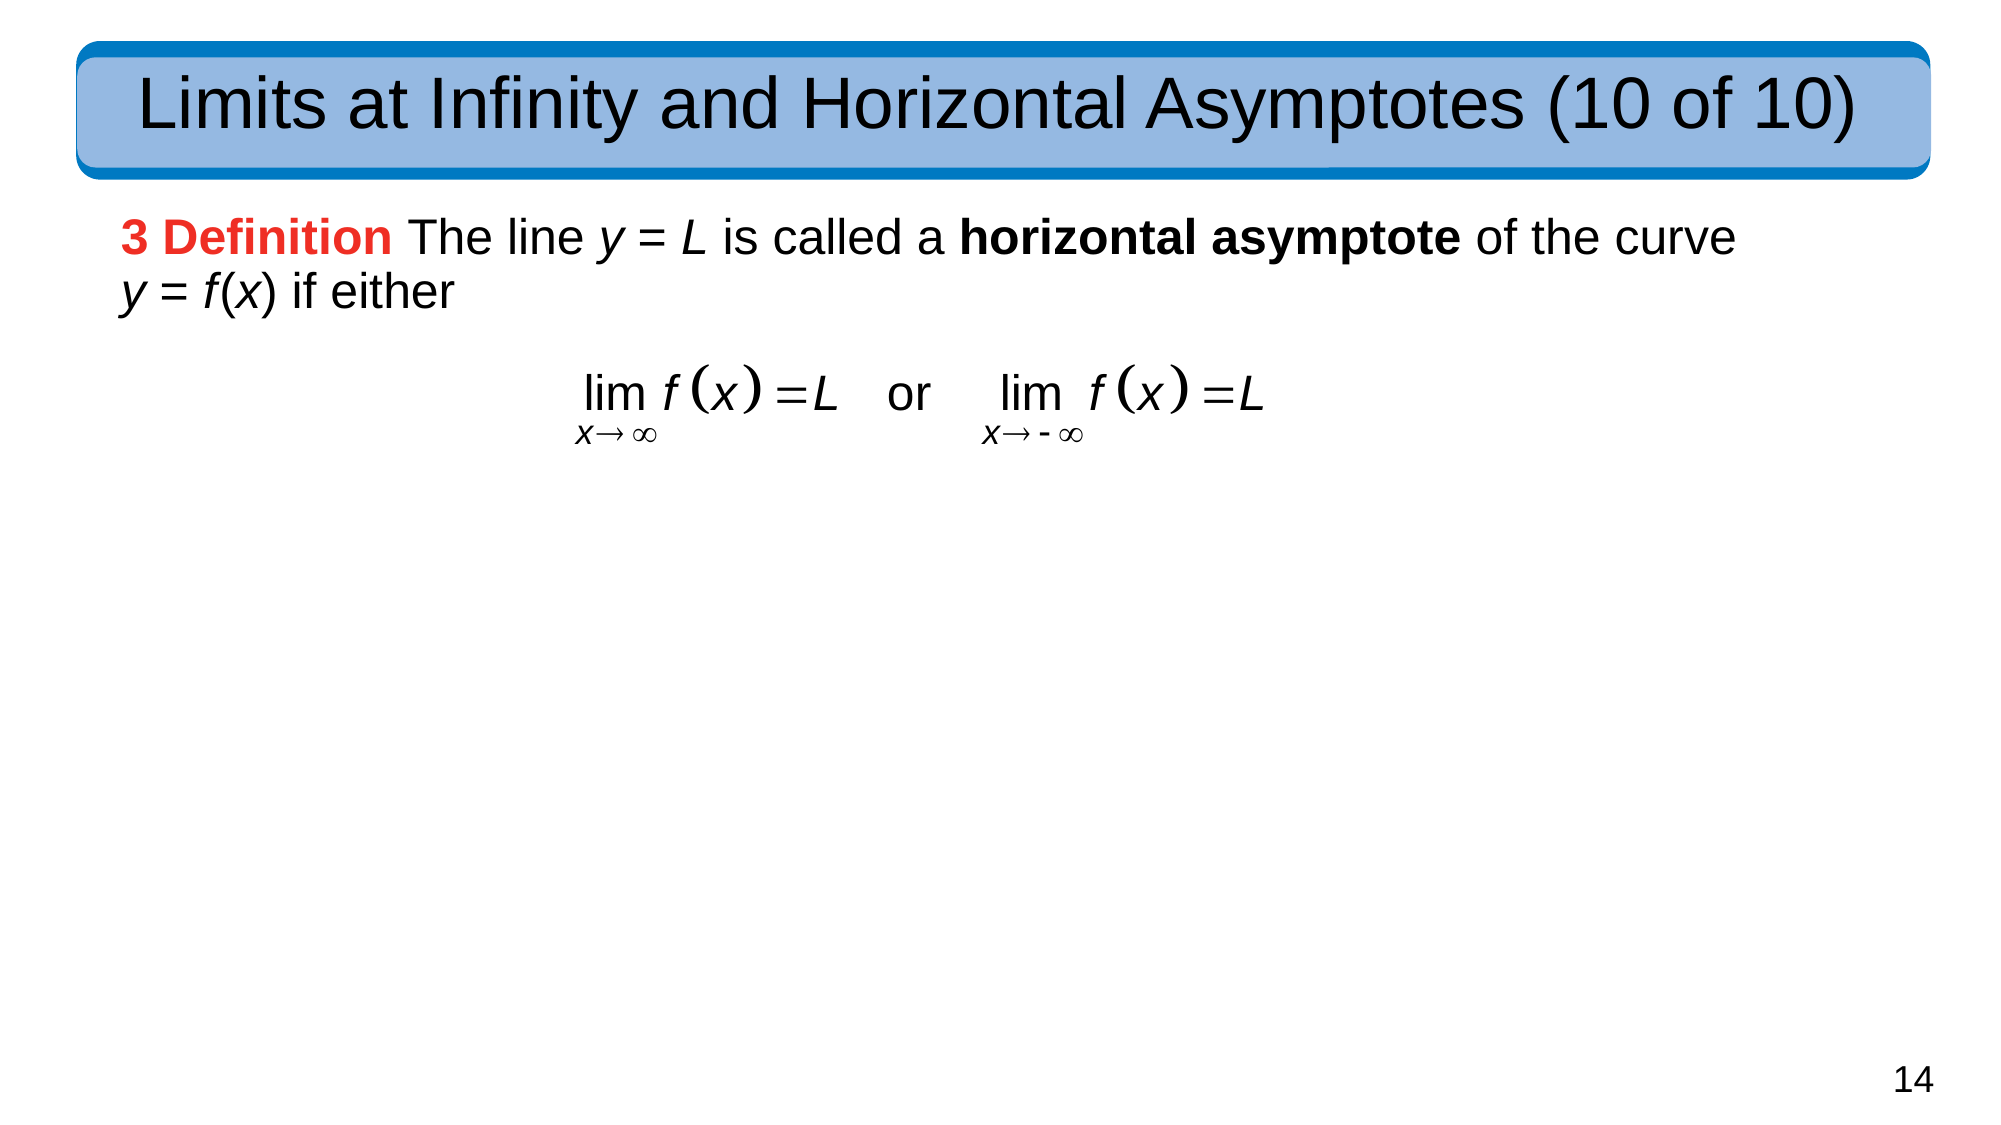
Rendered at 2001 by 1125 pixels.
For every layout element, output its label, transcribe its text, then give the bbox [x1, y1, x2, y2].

title Limits at Infinity and Horizontal Asymptotes (10 of 10) [137, 65, 1863, 176]
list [570, 360, 1273, 453]
list 3 Definition The line y = L is called a horizontal asymptote of the curve y = f (x) if either [120, 211, 1770, 322]
